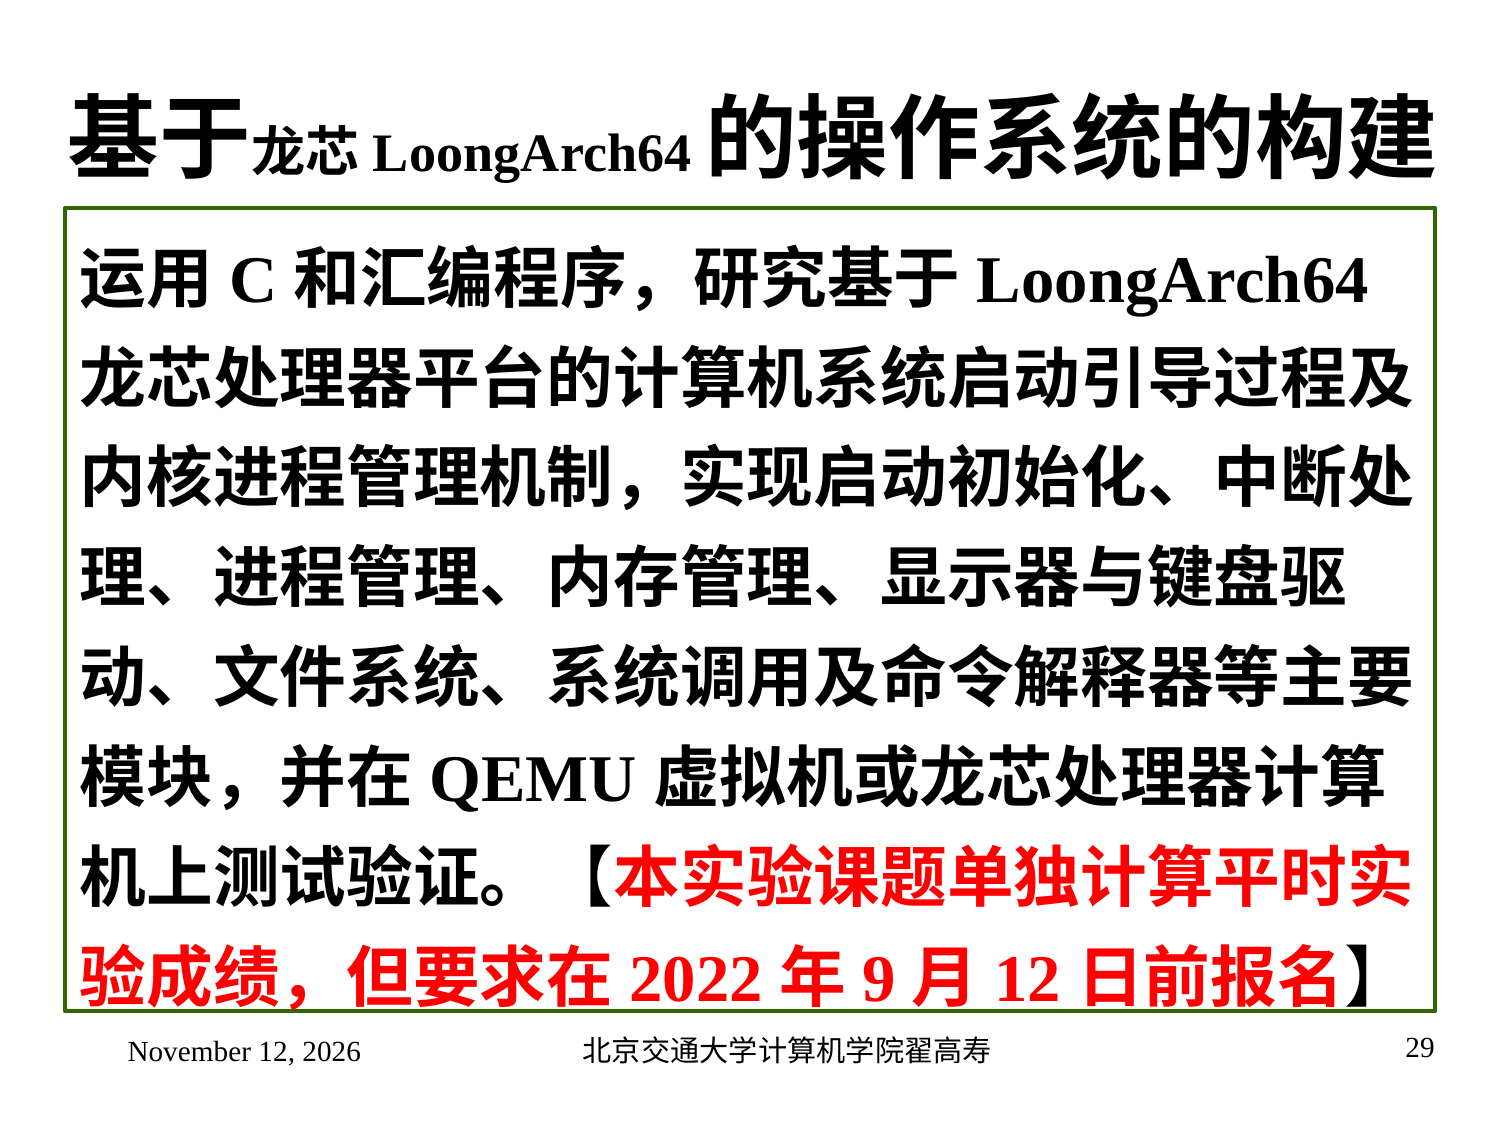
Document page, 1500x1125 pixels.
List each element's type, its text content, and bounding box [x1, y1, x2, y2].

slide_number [112, 1024, 426, 1101]
footer 北京交通大学计算机学院翟高寿 [549, 1024, 1026, 1101]
text_box 运用C和汇编程序，研究基于LoongArch64龙芯处理器平台的计算机系统启动引导过程及内核进程管理机制，实现启动初始化、中断处理、进程管理、内存管理、显示器与键盘驱动、文件系统、系统调用及命令解释器等主要模块，并在QEMU虚拟机或龙芯处理器计算机上测试验证。【本实验课题单独计算平时实验成绩，但要求在2022年9月12日前报名】 [64, 208, 1436, 1012]
title 基于龙芯LoongArch64的操作系统的构建 [64, 84, 1450, 185]
slide_number 29 [1299, 1024, 1451, 1071]
